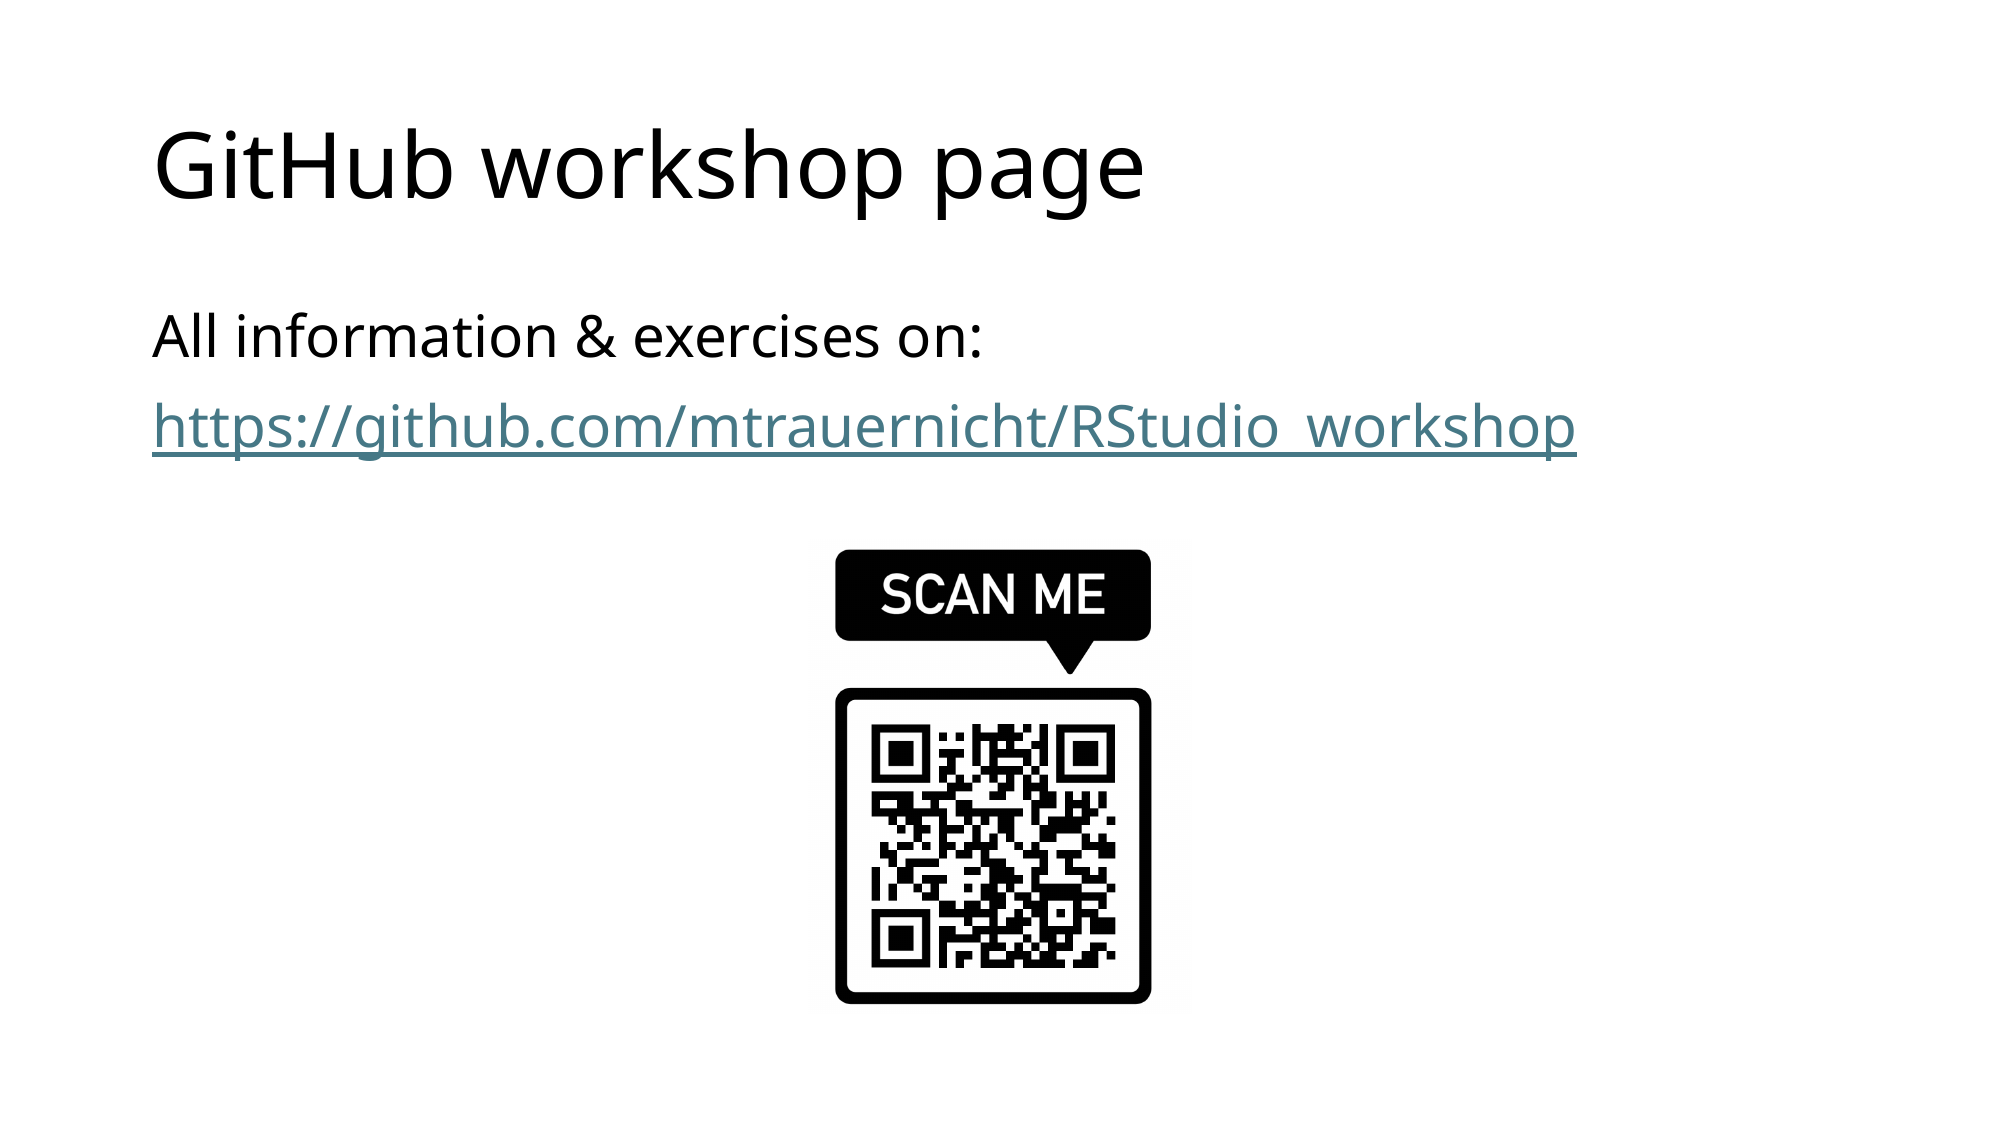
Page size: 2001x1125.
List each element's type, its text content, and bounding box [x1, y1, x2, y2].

list All information & exercises on: https://github.com/mtrauernicht/RStudio_workshop [137, 299, 1863, 1014]
picture [807, 538, 1193, 1014]
title GitHub workshop page [137, 59, 1863, 278]
